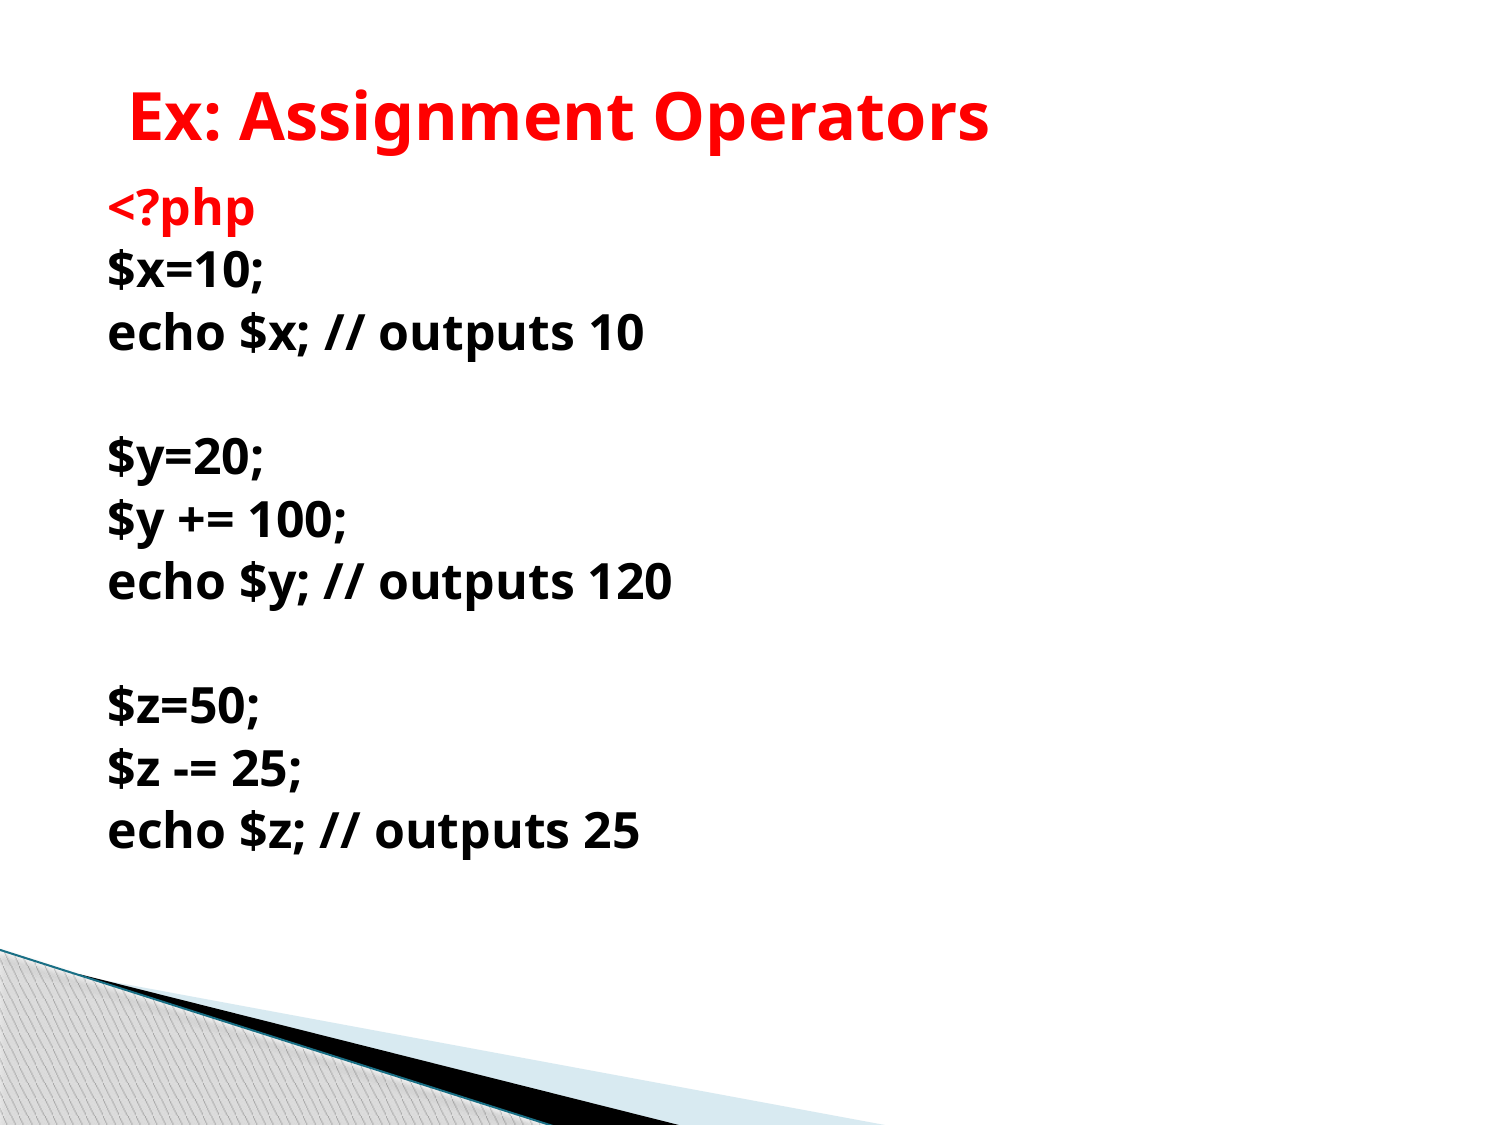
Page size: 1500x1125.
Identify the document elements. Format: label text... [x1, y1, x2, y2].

title Ex: Assignment Operators [112, 62, 1388, 175]
list <?php $x=10; echo $x; // outputs 10 $y=20; $y += 100; echo $y; // outputs 120 $z=50; $z -= 25; echo $z; // outputs 25 [75, 174, 1388, 1125]
